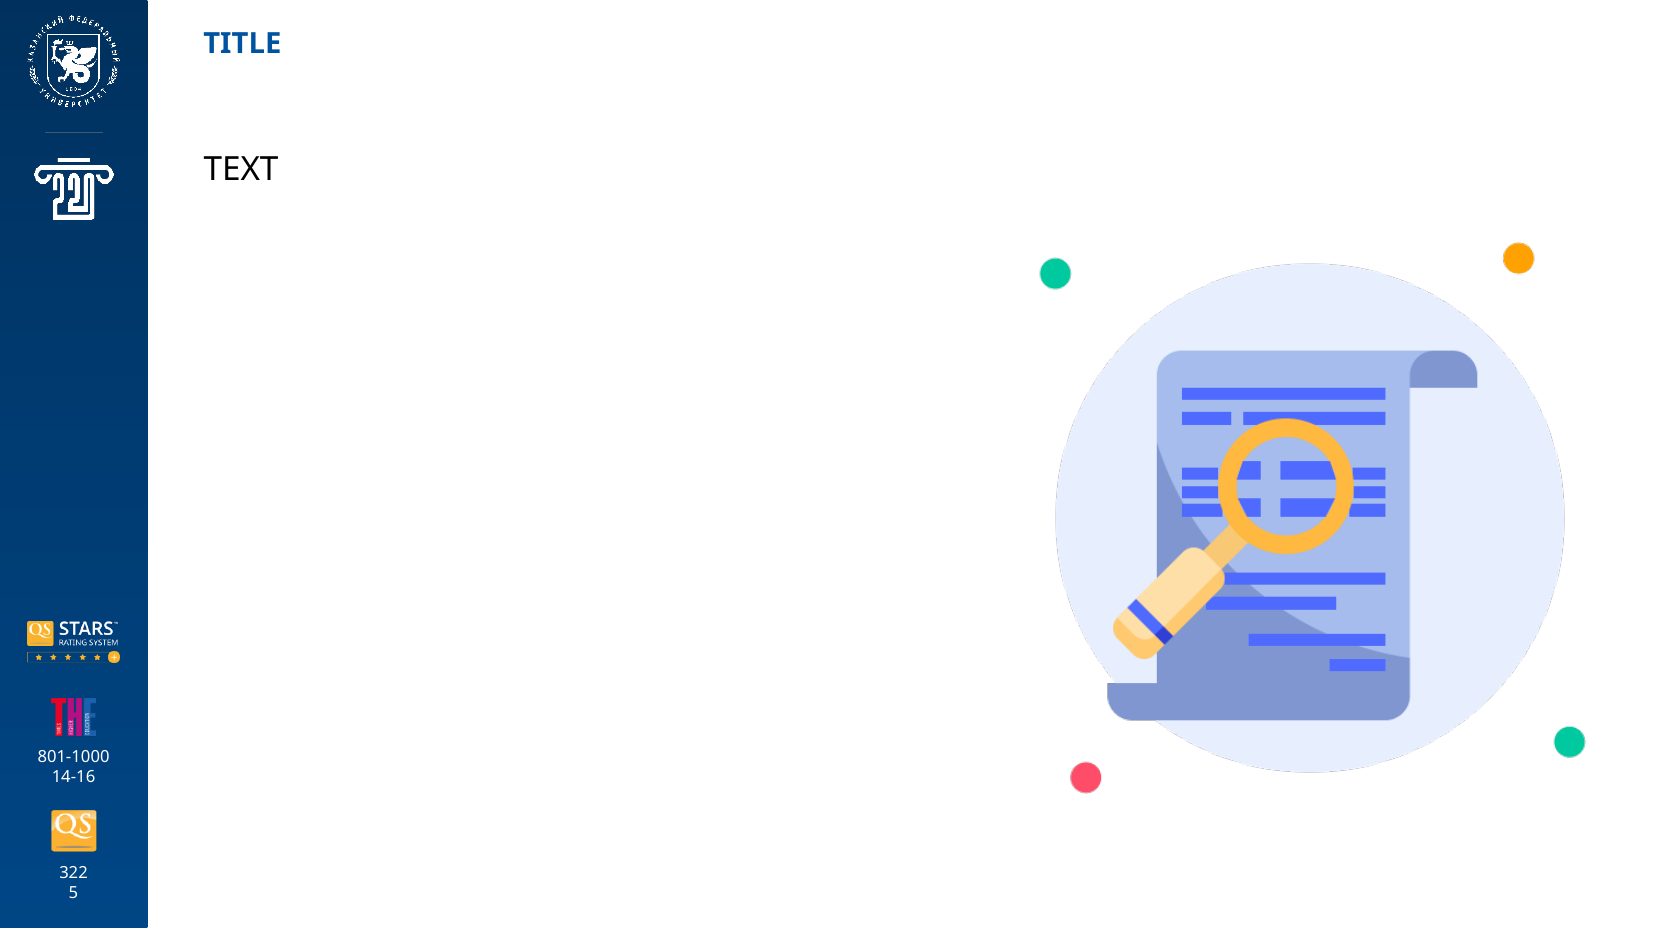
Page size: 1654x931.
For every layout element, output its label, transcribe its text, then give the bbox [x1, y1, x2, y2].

picture [42, 799, 105, 862]
text_box TITLE [188, 17, 1567, 123]
picture [51, 694, 96, 739]
picture [1029, 238, 1590, 798]
text_box TEXT [188, 139, 929, 893]
text_box [0, 0, 149, 930]
text_box 322 5 [15, 854, 132, 910]
picture [27, 620, 121, 663]
picture [27, 15, 121, 221]
text_box 801-1000 14-16 [15, 738, 132, 793]
